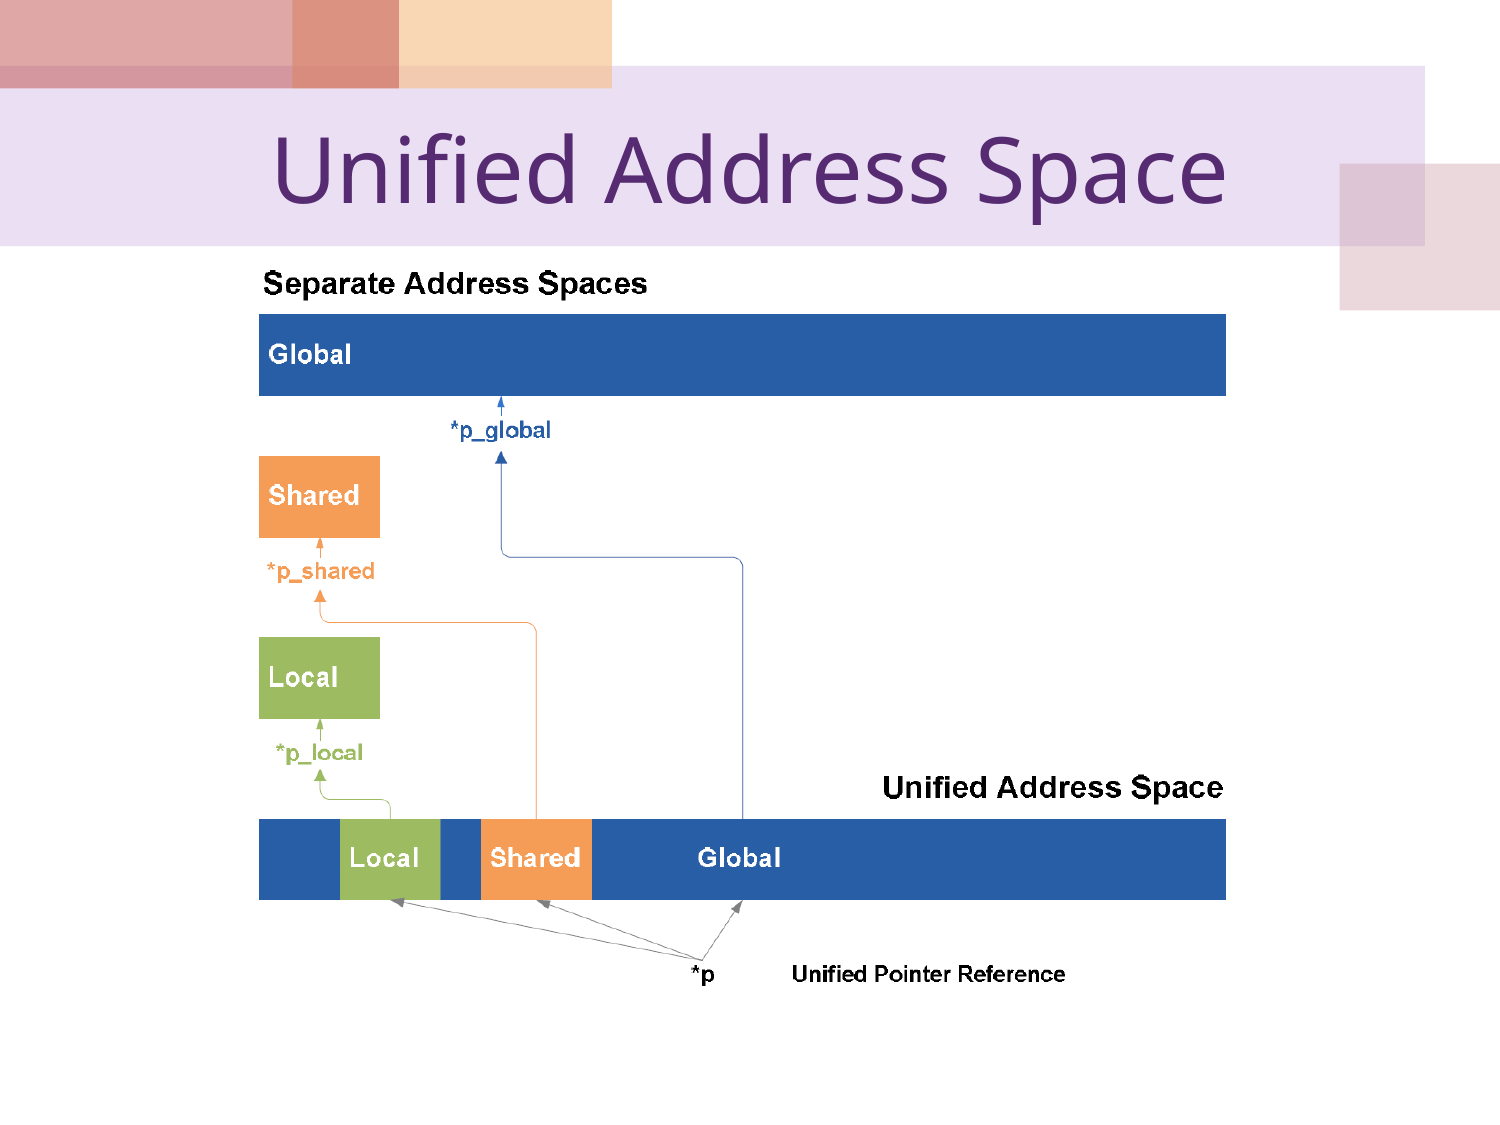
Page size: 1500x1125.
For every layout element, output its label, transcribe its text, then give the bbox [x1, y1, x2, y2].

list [245, 262, 1255, 1006]
title Unified Address Space [75, 88, 1425, 247]
